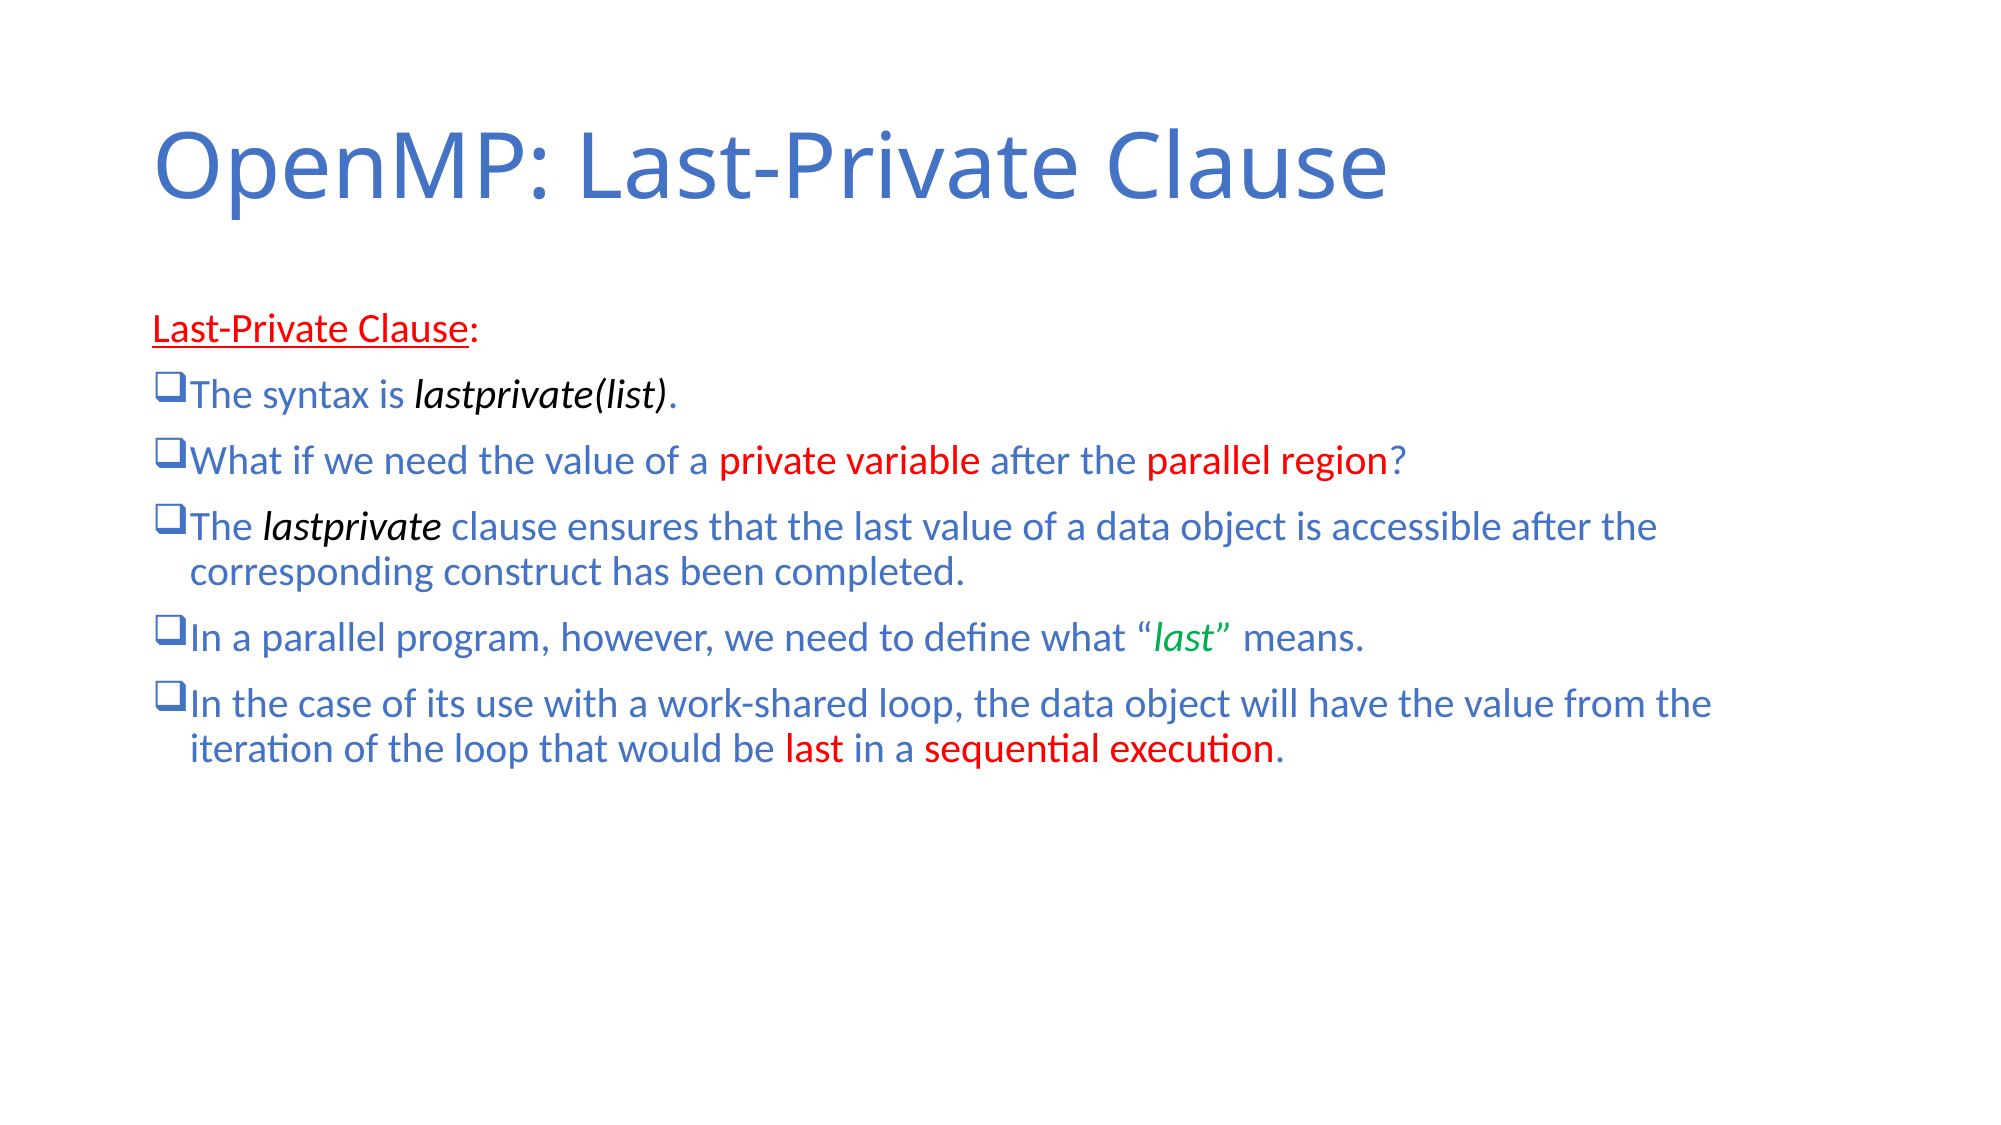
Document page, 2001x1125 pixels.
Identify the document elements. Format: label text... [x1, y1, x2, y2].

list Last-Private Clause: The syntax is lastprivate(list). What if we need the value of a private variable after the parallel region? The lastprivate clause ensures that the last value of a data object is accessible after the corresponding construct has been completed. In a parallel program, however, we need to define what “last” means. In the case of its use with a work-shared loop, the data object will have the value from the iteration of the loop that would be last in a sequential execution. [137, 299, 1863, 1014]
title OpenMP: Last-Private Clause [137, 59, 1863, 278]
